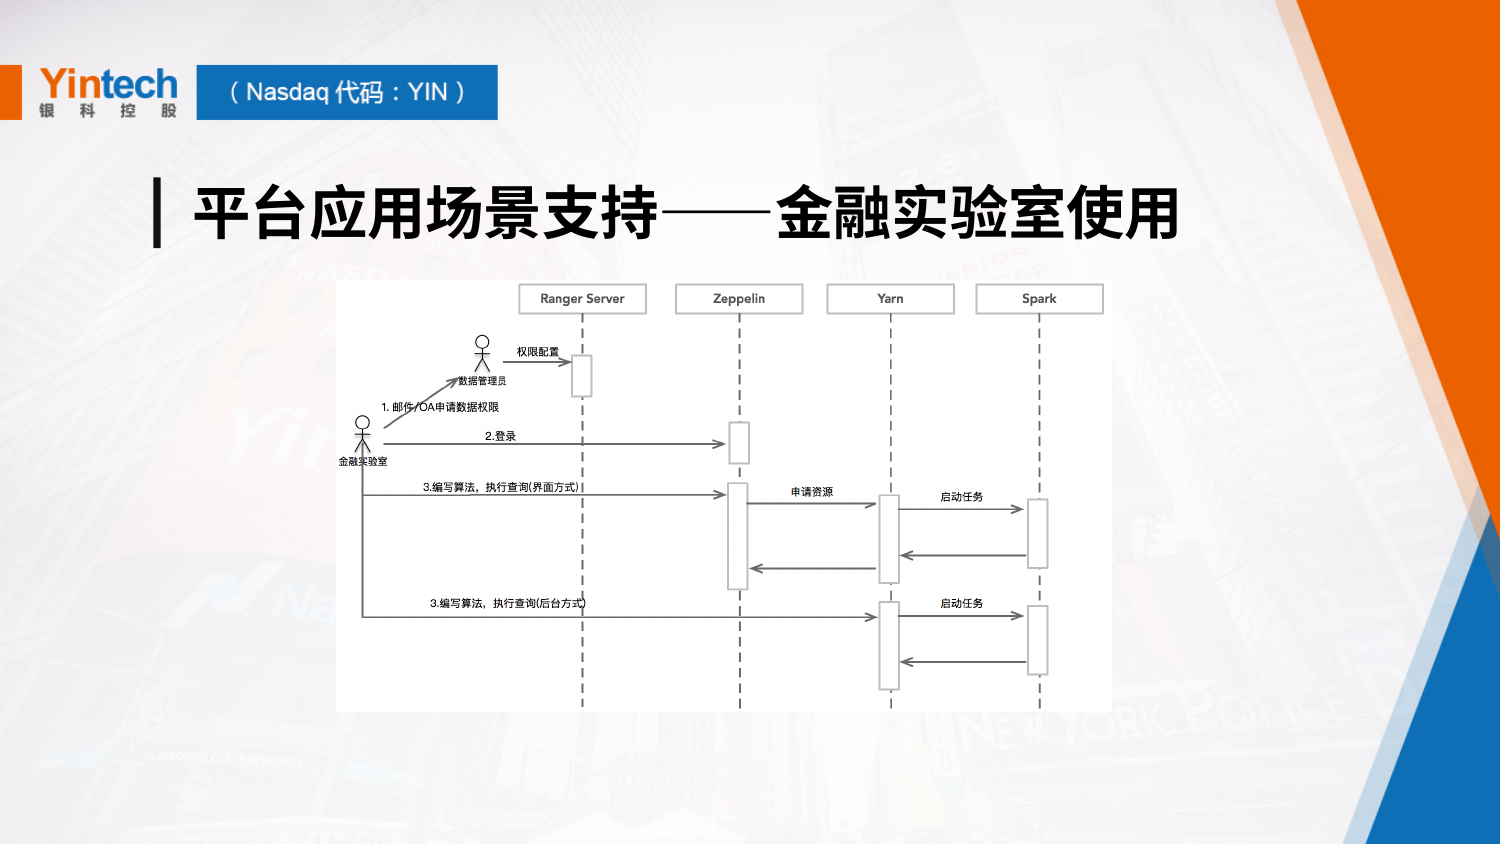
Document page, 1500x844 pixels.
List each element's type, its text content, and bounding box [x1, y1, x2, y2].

text_box 平台应用场景支持——金融实验室使用 [177, 168, 1198, 254]
text_box [153, 177, 161, 249]
picture [0, 0, 1500, 844]
